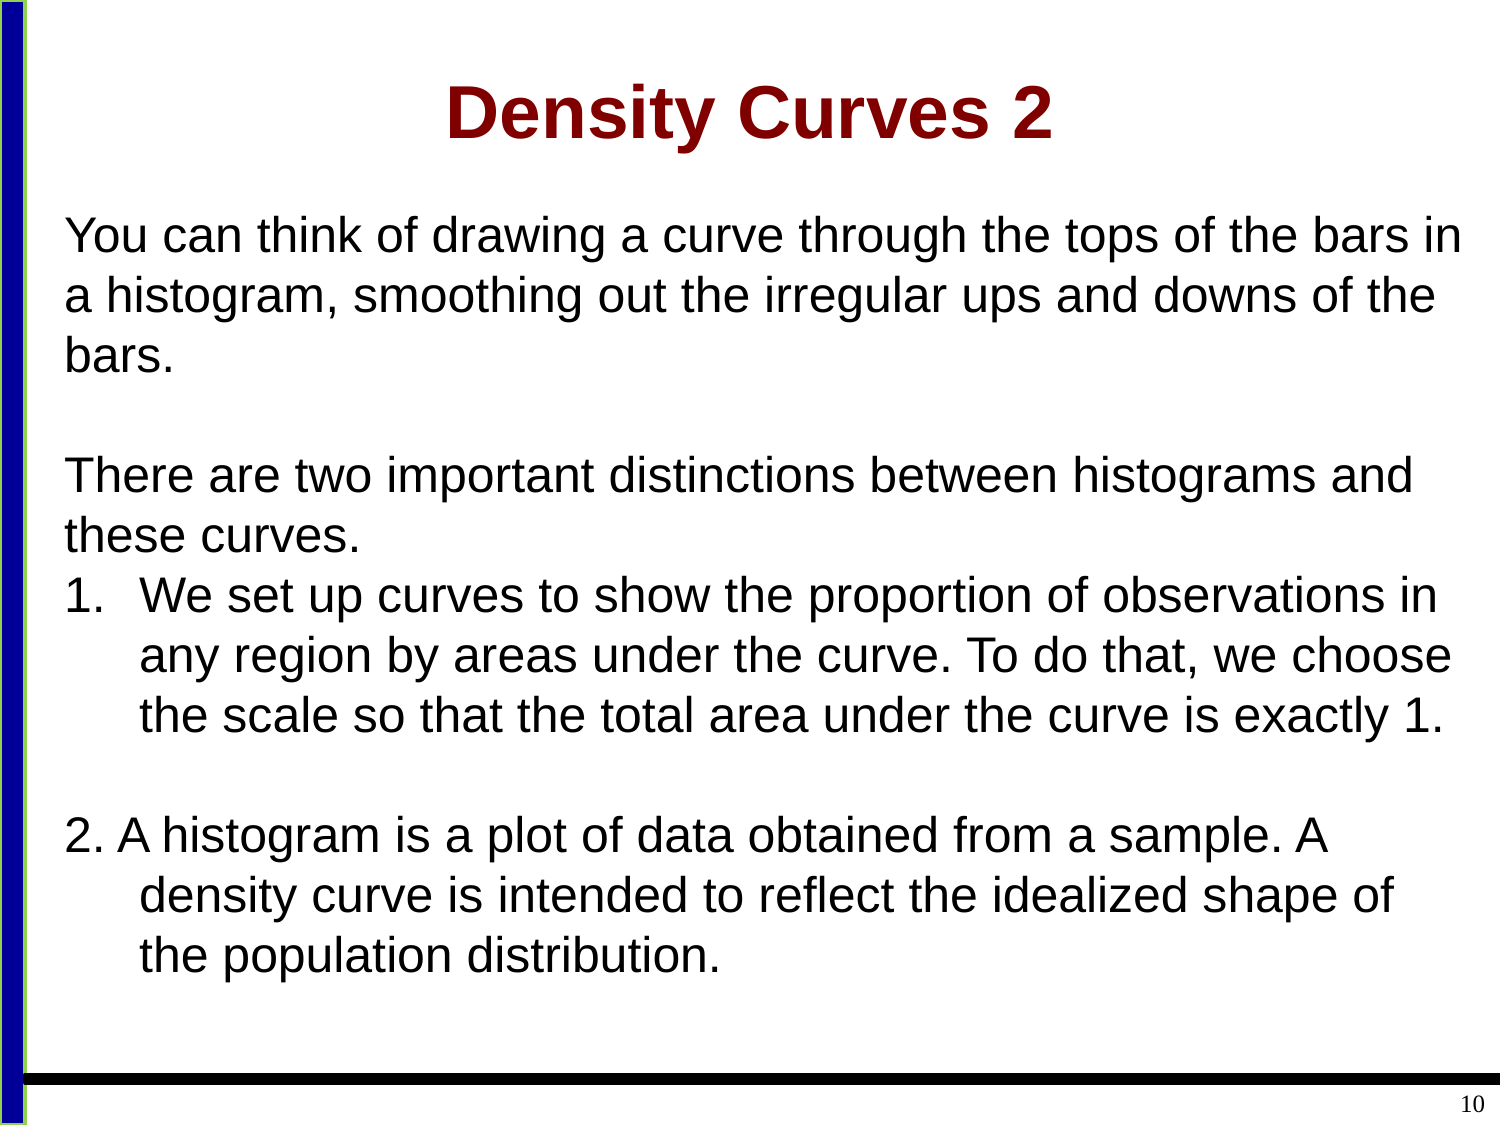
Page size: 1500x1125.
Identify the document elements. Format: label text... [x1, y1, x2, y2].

title Density Curves 2 [74, 59, 1426, 194]
text_box You can think of drawing a curve through the tops of the bars in a histogram, smoothing out the irregular ups and downs of the bars. There are two important distinctions between histograms and these curves. We set up curves to show the proportion of observations in any region by areas under the curve. To do that, we choose the scale so that the total area under the curve is exactly 1. 2. A histogram is a plot of data obtained from a sample. A density curve is intended to reflect the idealized shape of the population distribution. [49, 194, 1487, 1050]
